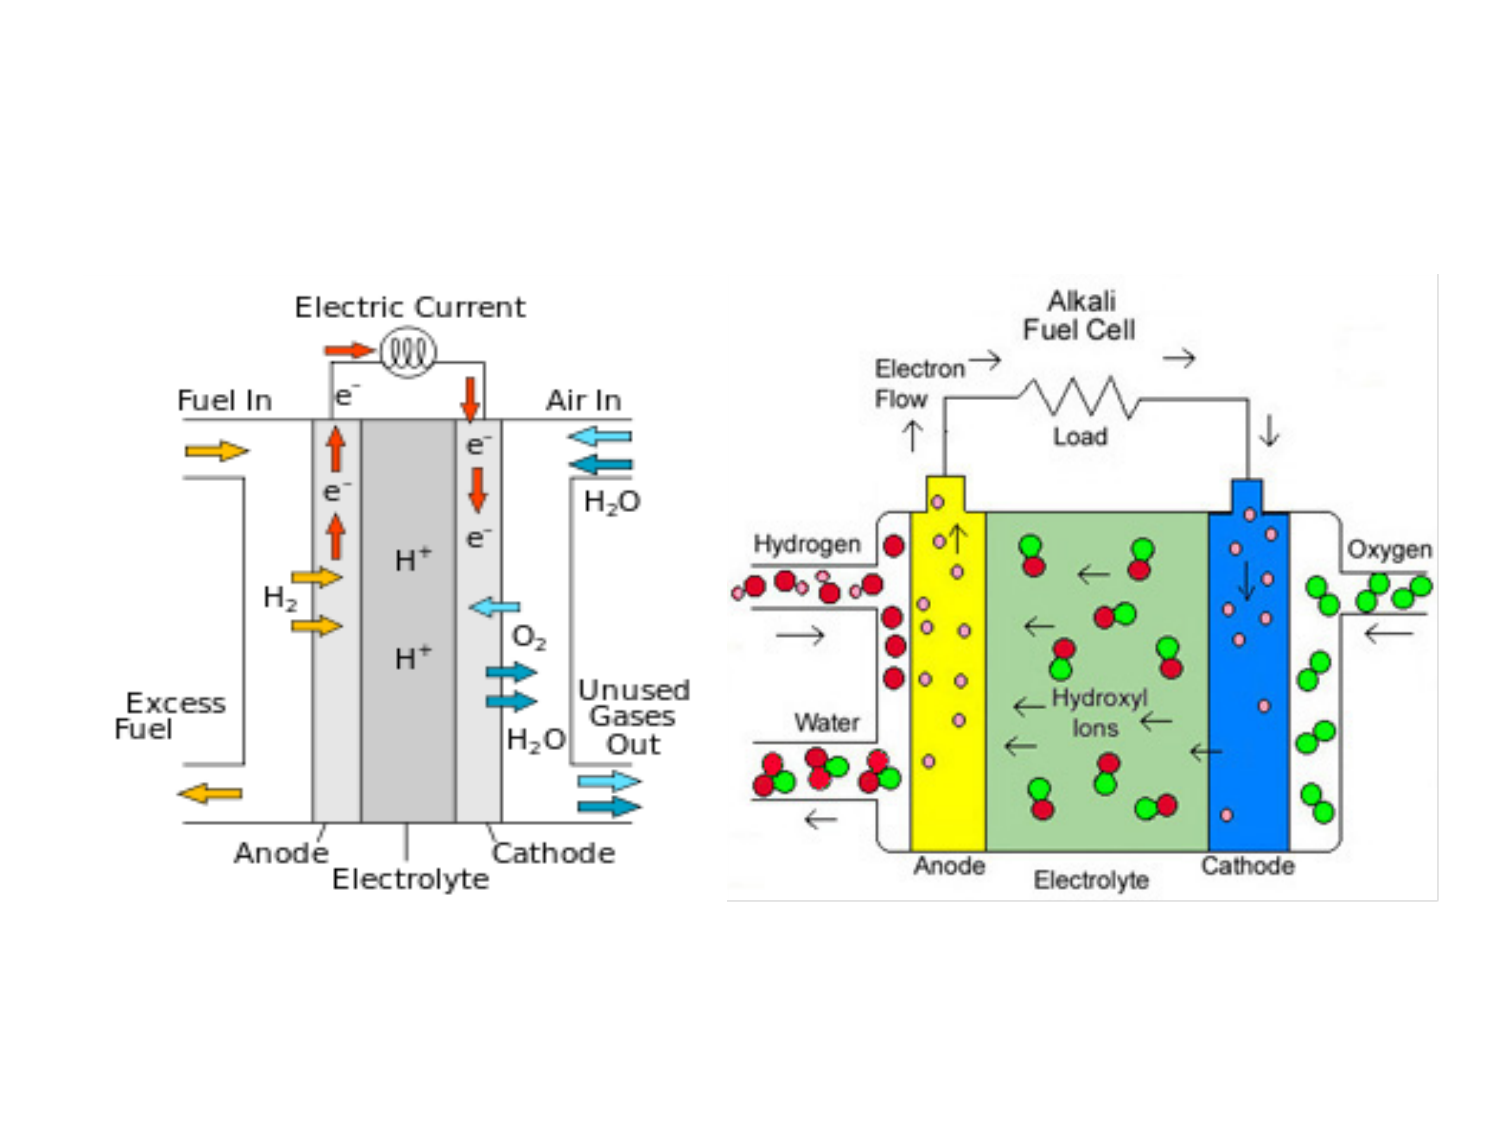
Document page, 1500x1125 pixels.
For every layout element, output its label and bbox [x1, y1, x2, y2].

picture [83, 274, 713, 913]
list [727, 274, 1442, 904]
